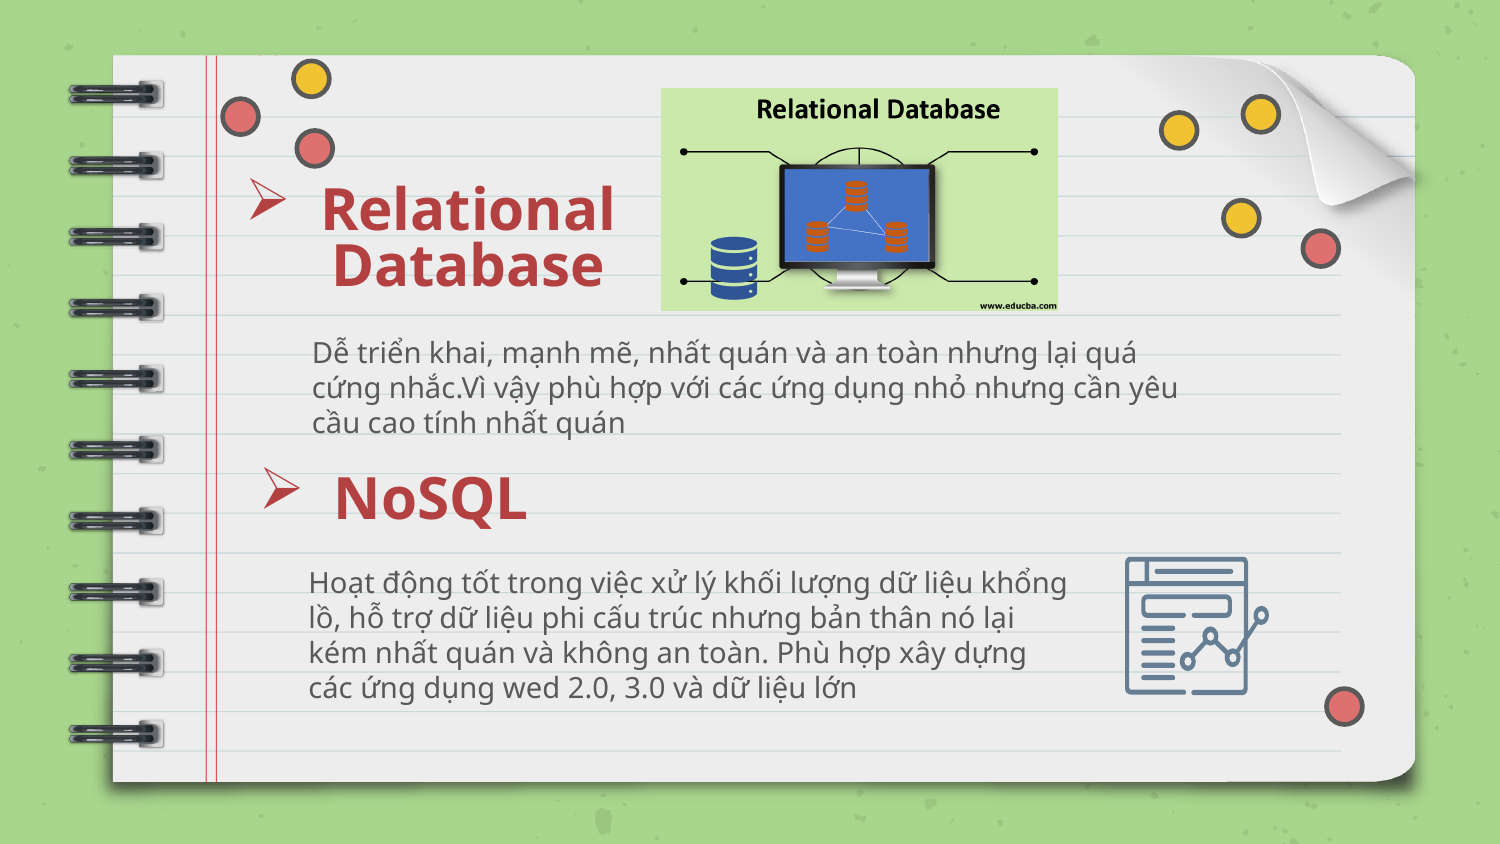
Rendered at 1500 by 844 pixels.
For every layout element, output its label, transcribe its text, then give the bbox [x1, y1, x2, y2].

text_box [1302, 230, 1339, 267]
subtitle Dễ triển khai, mạnh mẽ, nhất quán và an toàn nhưng lại quá cứng nhắc.Vì vậy phù hợp với các ứng dụng nhỏ nhưng cần yêu cầu cao tính nhất quán [296, 319, 1198, 438]
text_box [1124, 556, 1270, 696]
picture [63, 22, 1437, 822]
text_box [1242, 96, 1279, 133]
text_box [1326, 688, 1363, 725]
text_box [293, 60, 330, 97]
text_box NoSQL [162, 459, 624, 554]
text_box [1161, 112, 1198, 149]
text_box [1223, 200, 1260, 237]
text_box Hoạt động tốt trong việc xử lý khối lượng dữ liệu khổng lồ, hỗ trợ dữ liệu phi cấu trúc nhưng bản thân nó lại kém nhất quán và không an toàn. Phù hợp xây dựng các ứng dụng wed 2.0, 3.0 và dữ liệu lớn [293, 556, 1093, 712]
title Relational Database [200, 171, 655, 265]
text_box [296, 130, 333, 167]
text_box [222, 98, 259, 135]
